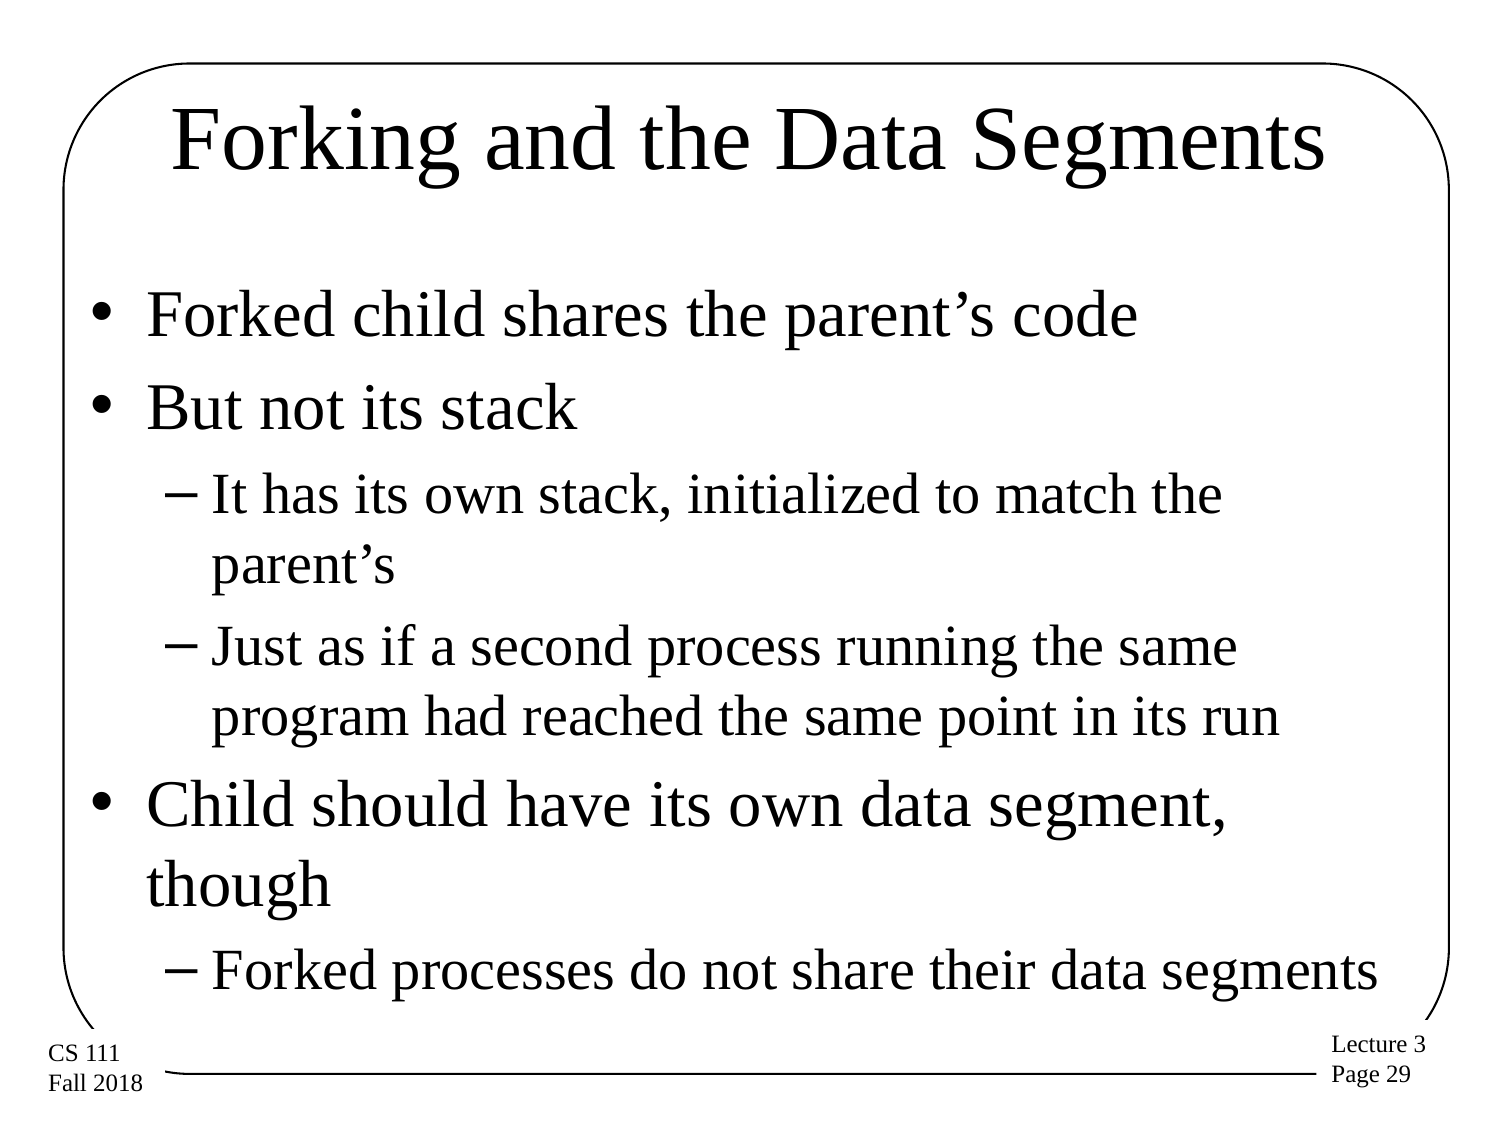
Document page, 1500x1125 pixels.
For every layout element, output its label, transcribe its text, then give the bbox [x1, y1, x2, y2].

list Forked child shares the parent’s code But not its stack It has its own stack, initialized to match the parent’s Just as if a second process running the same program had reached the same point in its run Child should have its own data segment, though Forked processes do not share their data segments [74, 262, 1426, 1006]
title Forking and the Data Segments [74, 39, 1426, 227]
